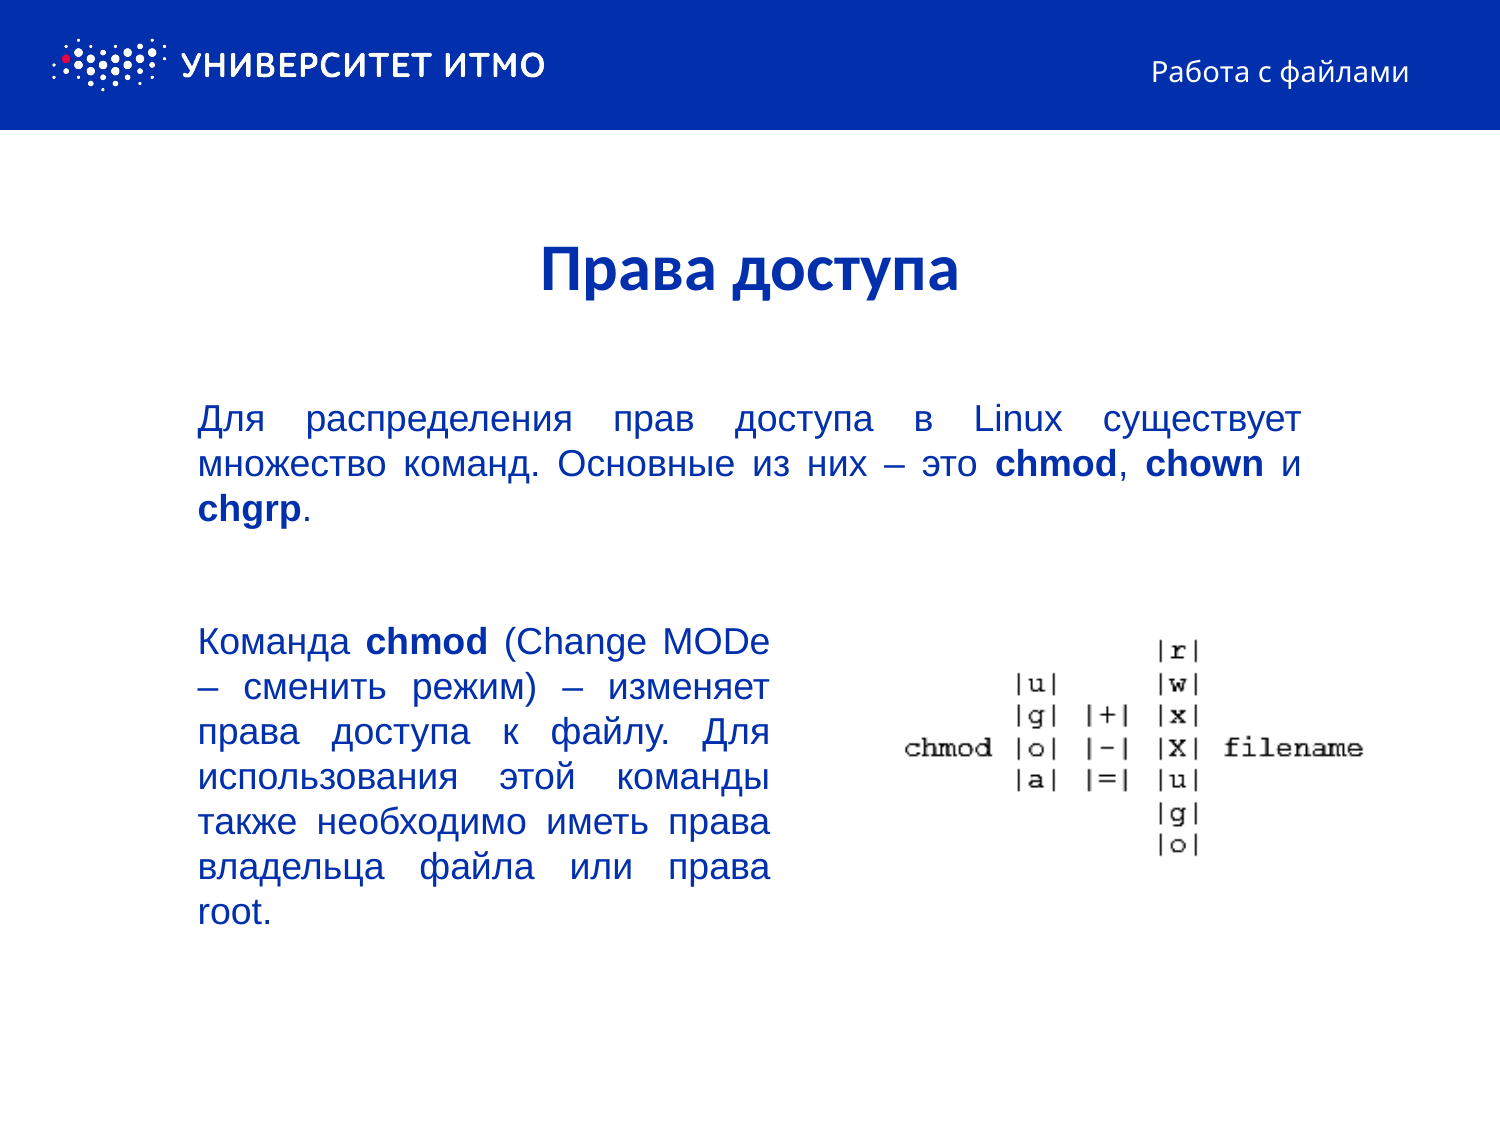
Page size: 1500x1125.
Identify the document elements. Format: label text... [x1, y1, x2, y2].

picture [832, 609, 1365, 872]
footer Работа с файлами [661, 40, 1425, 101]
text_box Для распределения прав доступа в Linux существует множество команд. Основные из них – это chmod, chown и chgrp. [182, 386, 1317, 536]
title Права доступа [525, 196, 987, 333]
text_box Команда chmod (Change MODe – сменить режим) – изменяет права доступа к файлу. Для использования этой команды также необходимо иметь права владельца файла или права root. [183, 609, 786, 940]
picture [0, 0, 596, 130]
